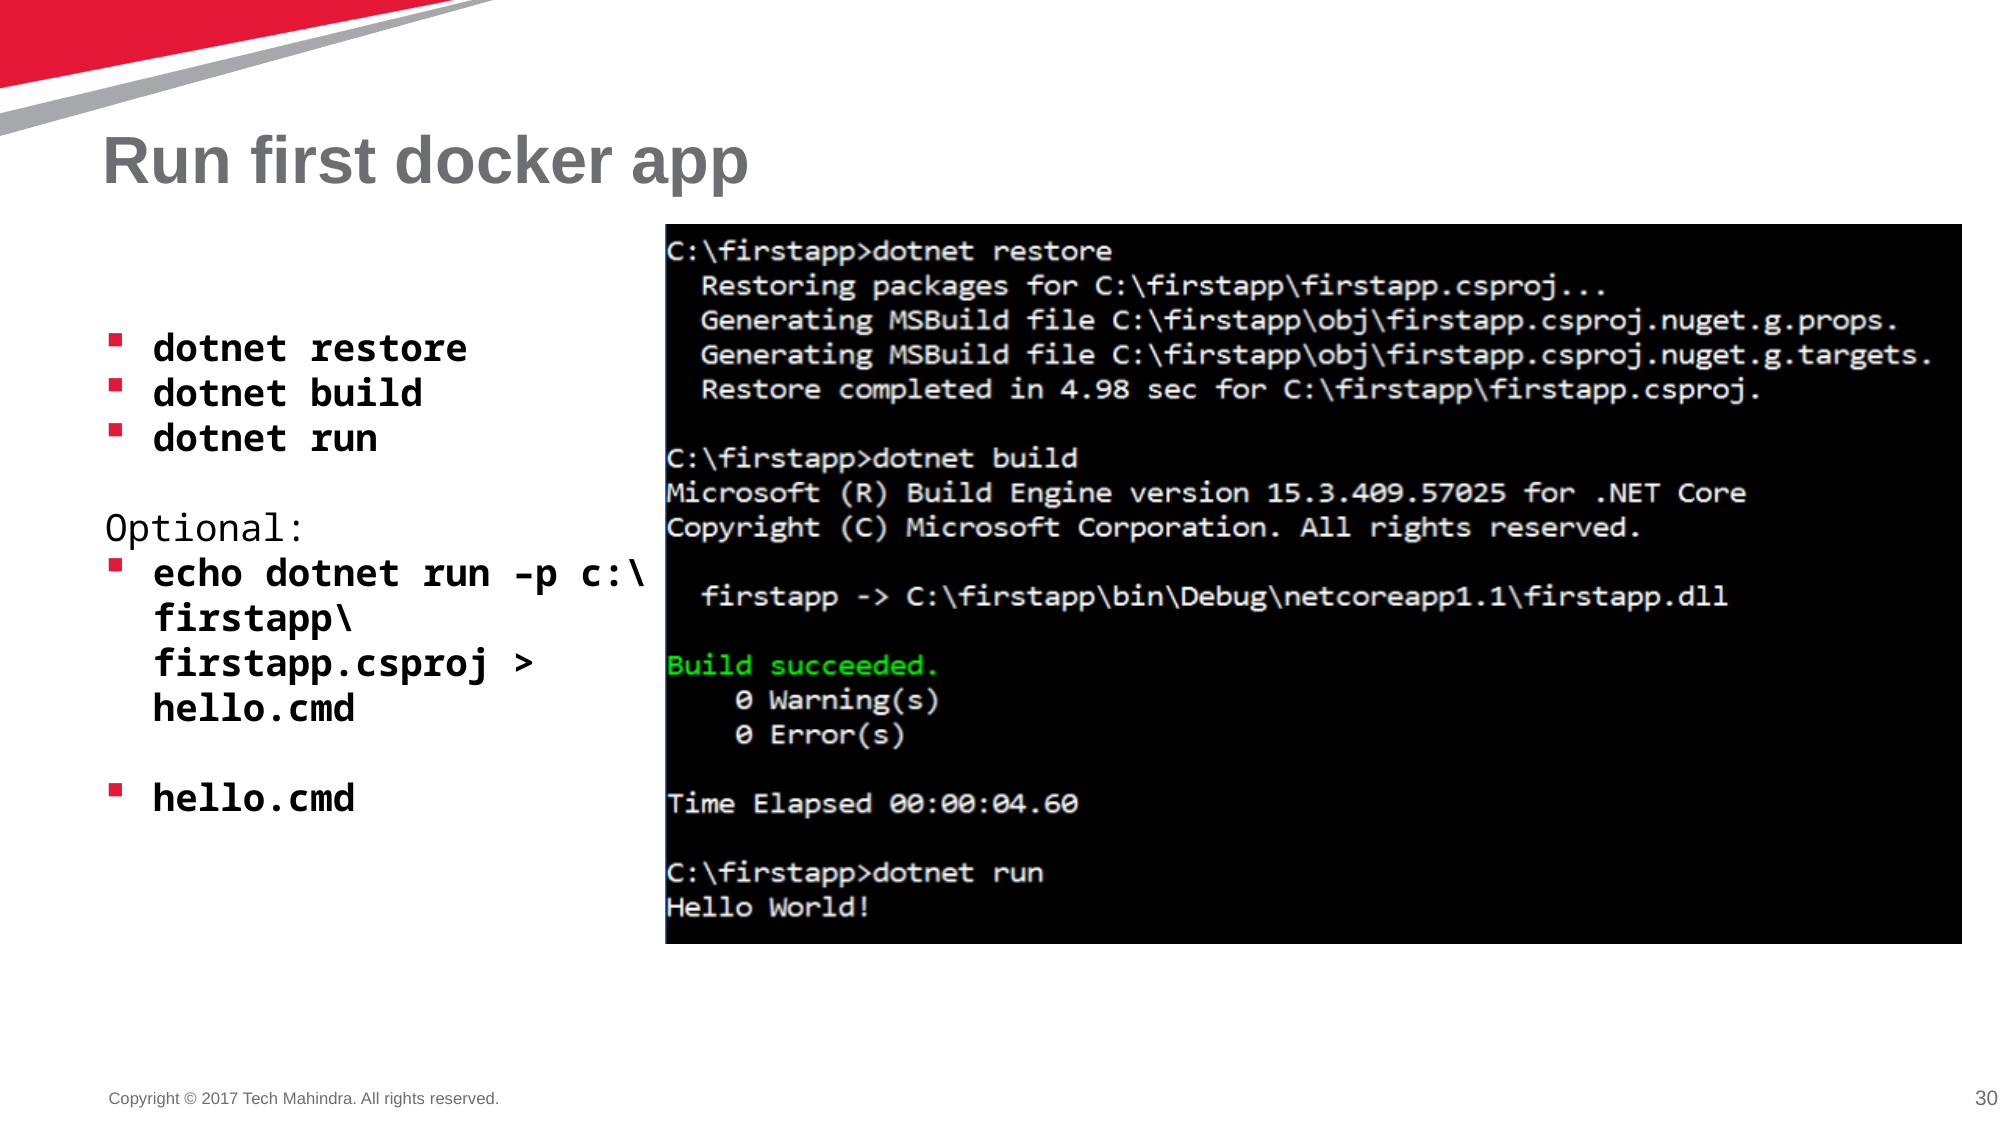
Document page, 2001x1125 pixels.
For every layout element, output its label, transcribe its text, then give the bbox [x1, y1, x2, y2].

picture [664, 224, 1963, 944]
title Run first docker app [102, 116, 1899, 198]
picture [0, 0, 497, 136]
list dotnet restore dotnet build dotnet run Optional: echo dotnet run –p c:\firstapp\firstapp.csproj > hello.cmd hello.cmd [104, 323, 659, 824]
